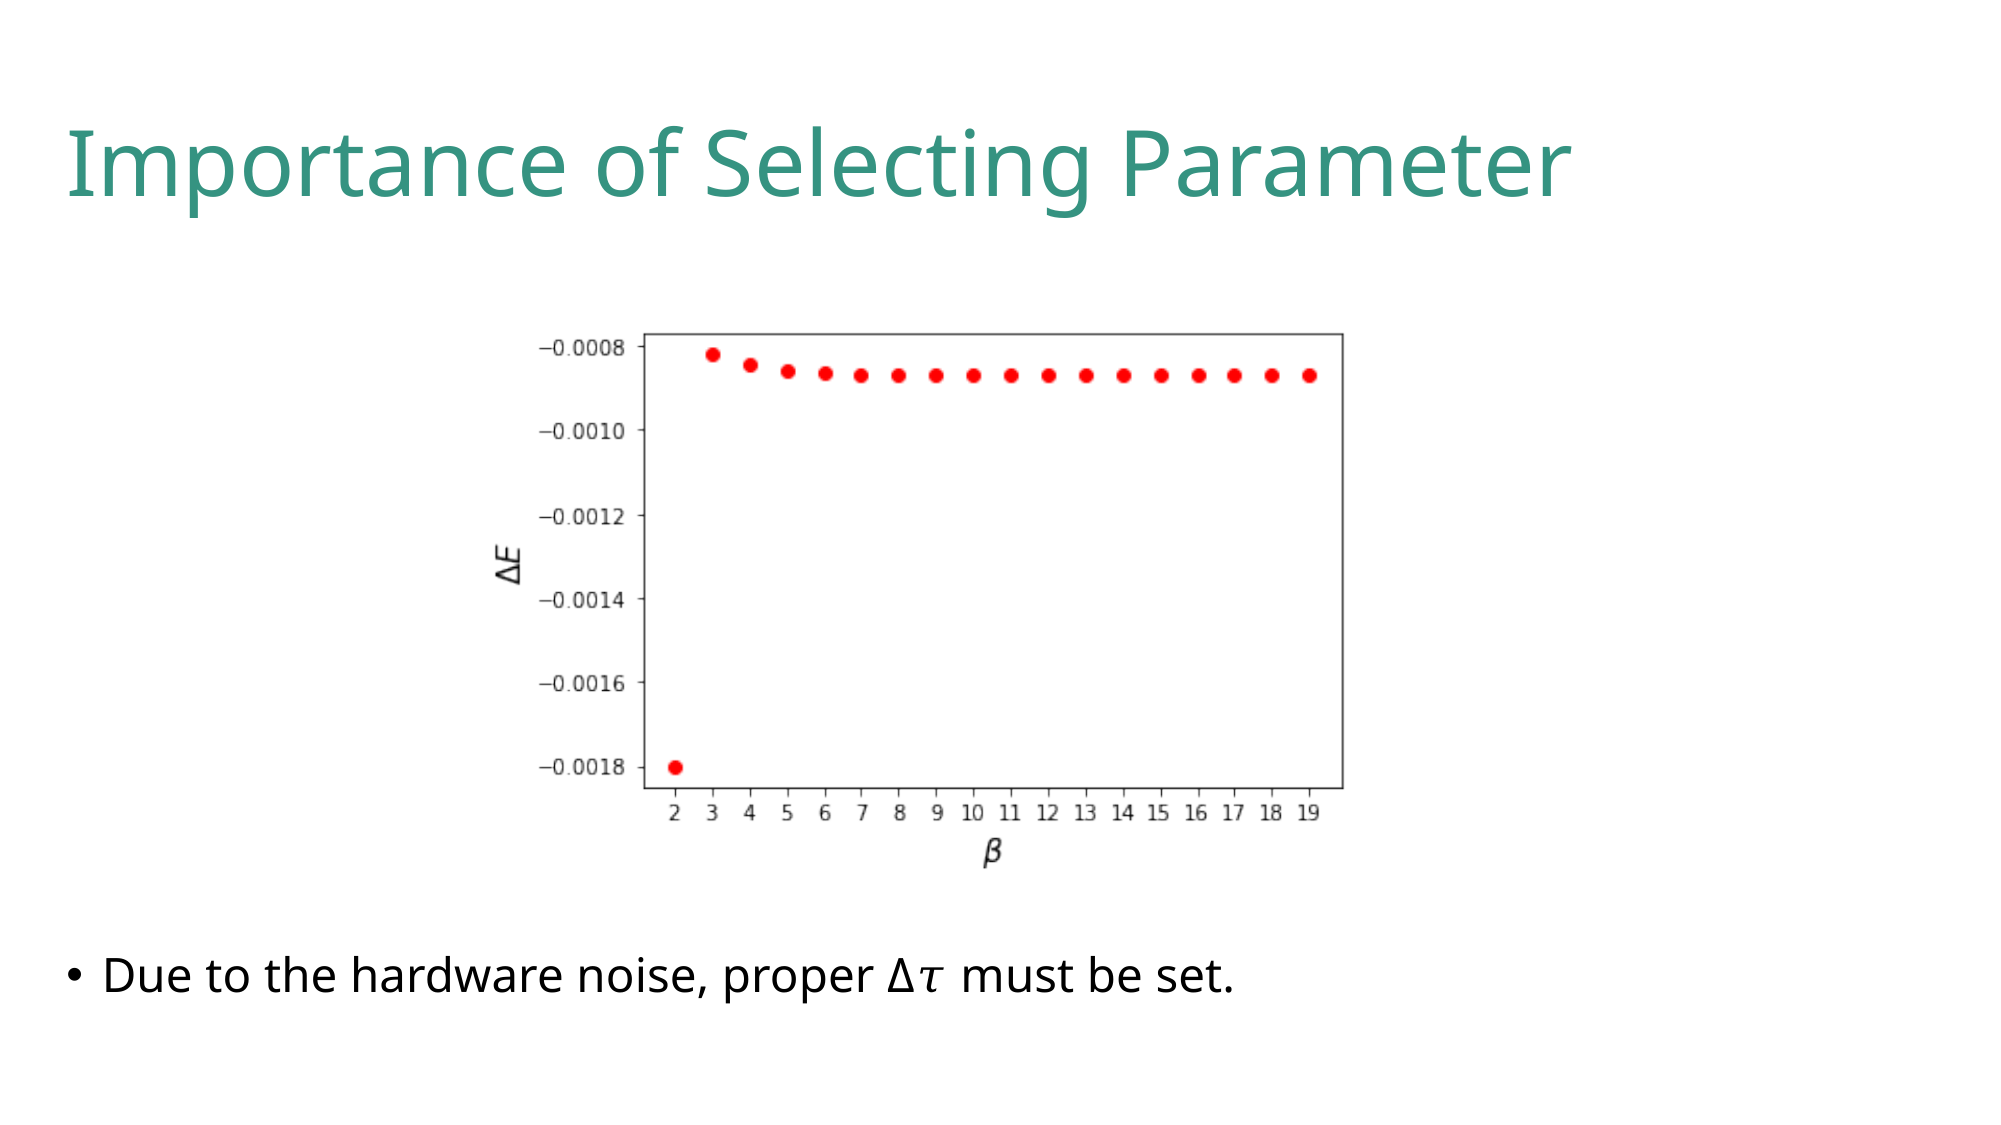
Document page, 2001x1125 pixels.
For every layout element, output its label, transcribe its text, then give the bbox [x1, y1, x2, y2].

picture [481, 321, 1355, 887]
title Importance of Selecting Parameter [51, 86, 1949, 247]
list Due to the hardware noise, proper Δ𝜏 must be set. [51, 275, 1949, 1014]
